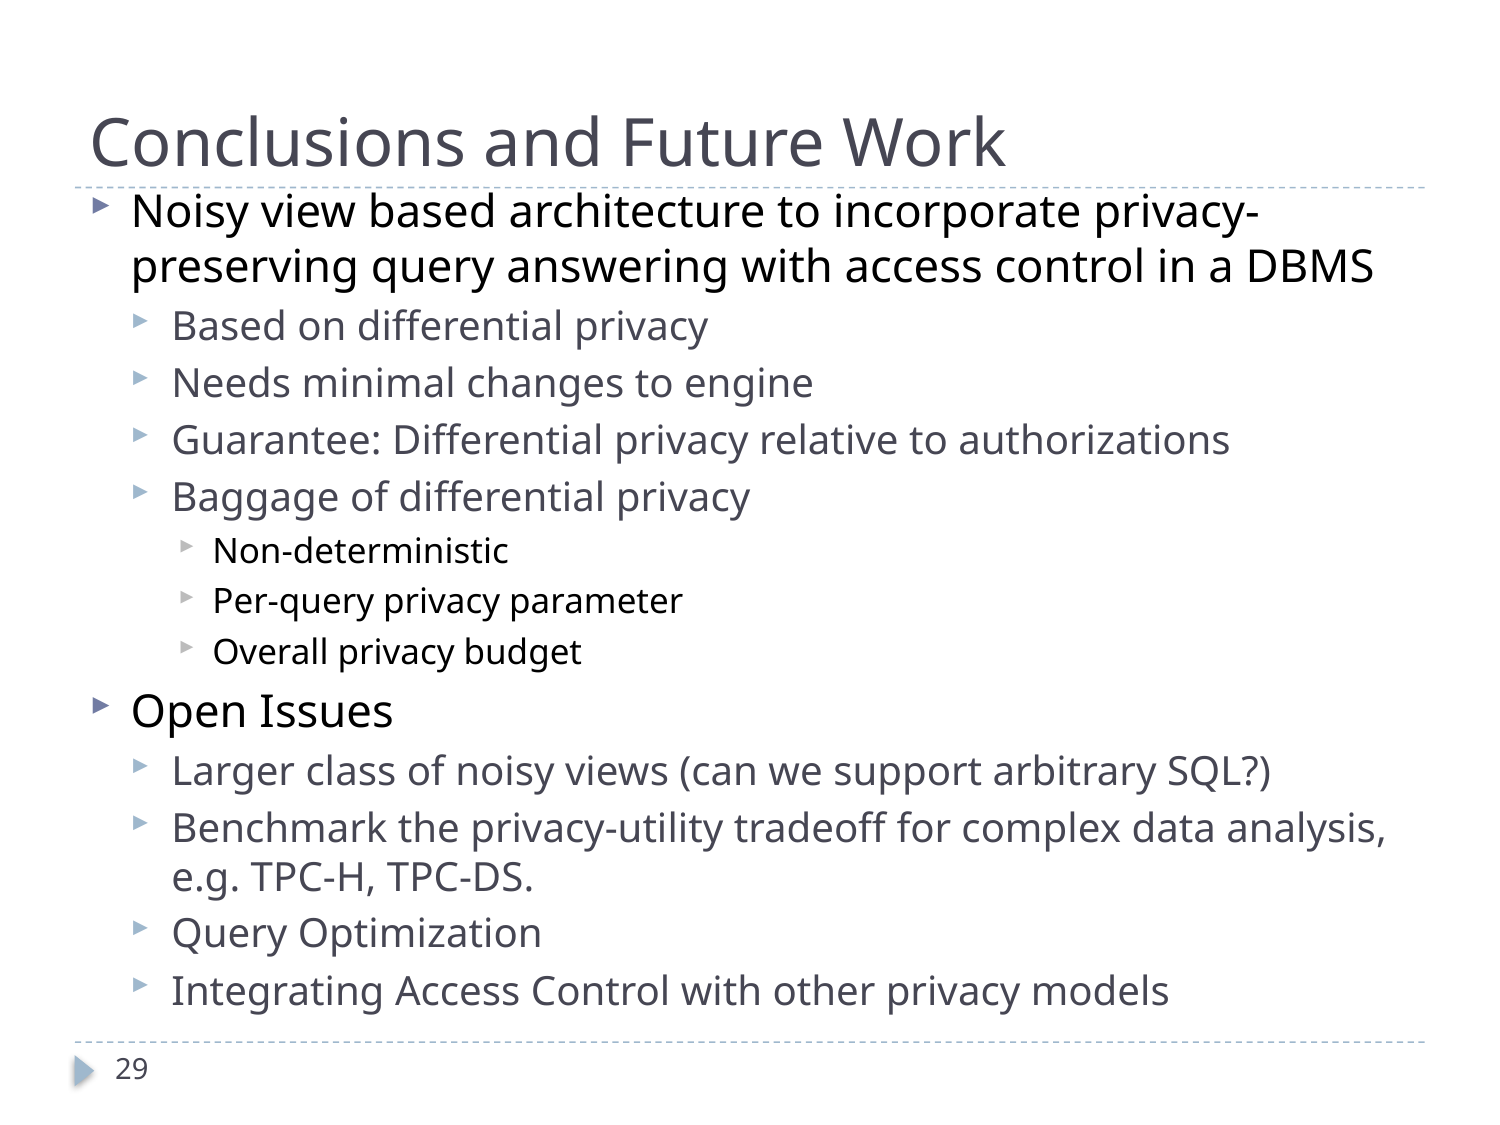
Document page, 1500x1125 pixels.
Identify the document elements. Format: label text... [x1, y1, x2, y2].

list Noisy view based architecture to incorporate privacy-preserving query answering with access control in a DBMS Based on differential privacy Needs minimal changes to engine Guarantee: Differential privacy relative to authorizations Baggage of differential privacy Non-deterministic Per-query privacy parameter Overall privacy budget Open Issues Larger class of noisy views (can we support arbitrary SQL?) Benchmark the privacy-utility tradeoff for complex data analysis, e.g. TPC-H, TPC-DS. Query Optimization Integrating Access Control with other privacy models [75, 174, 1425, 1063]
slide_number 29 [100, 1063, 426, 1103]
title Conclusions and Future Work [75, 24, 1425, 174]
